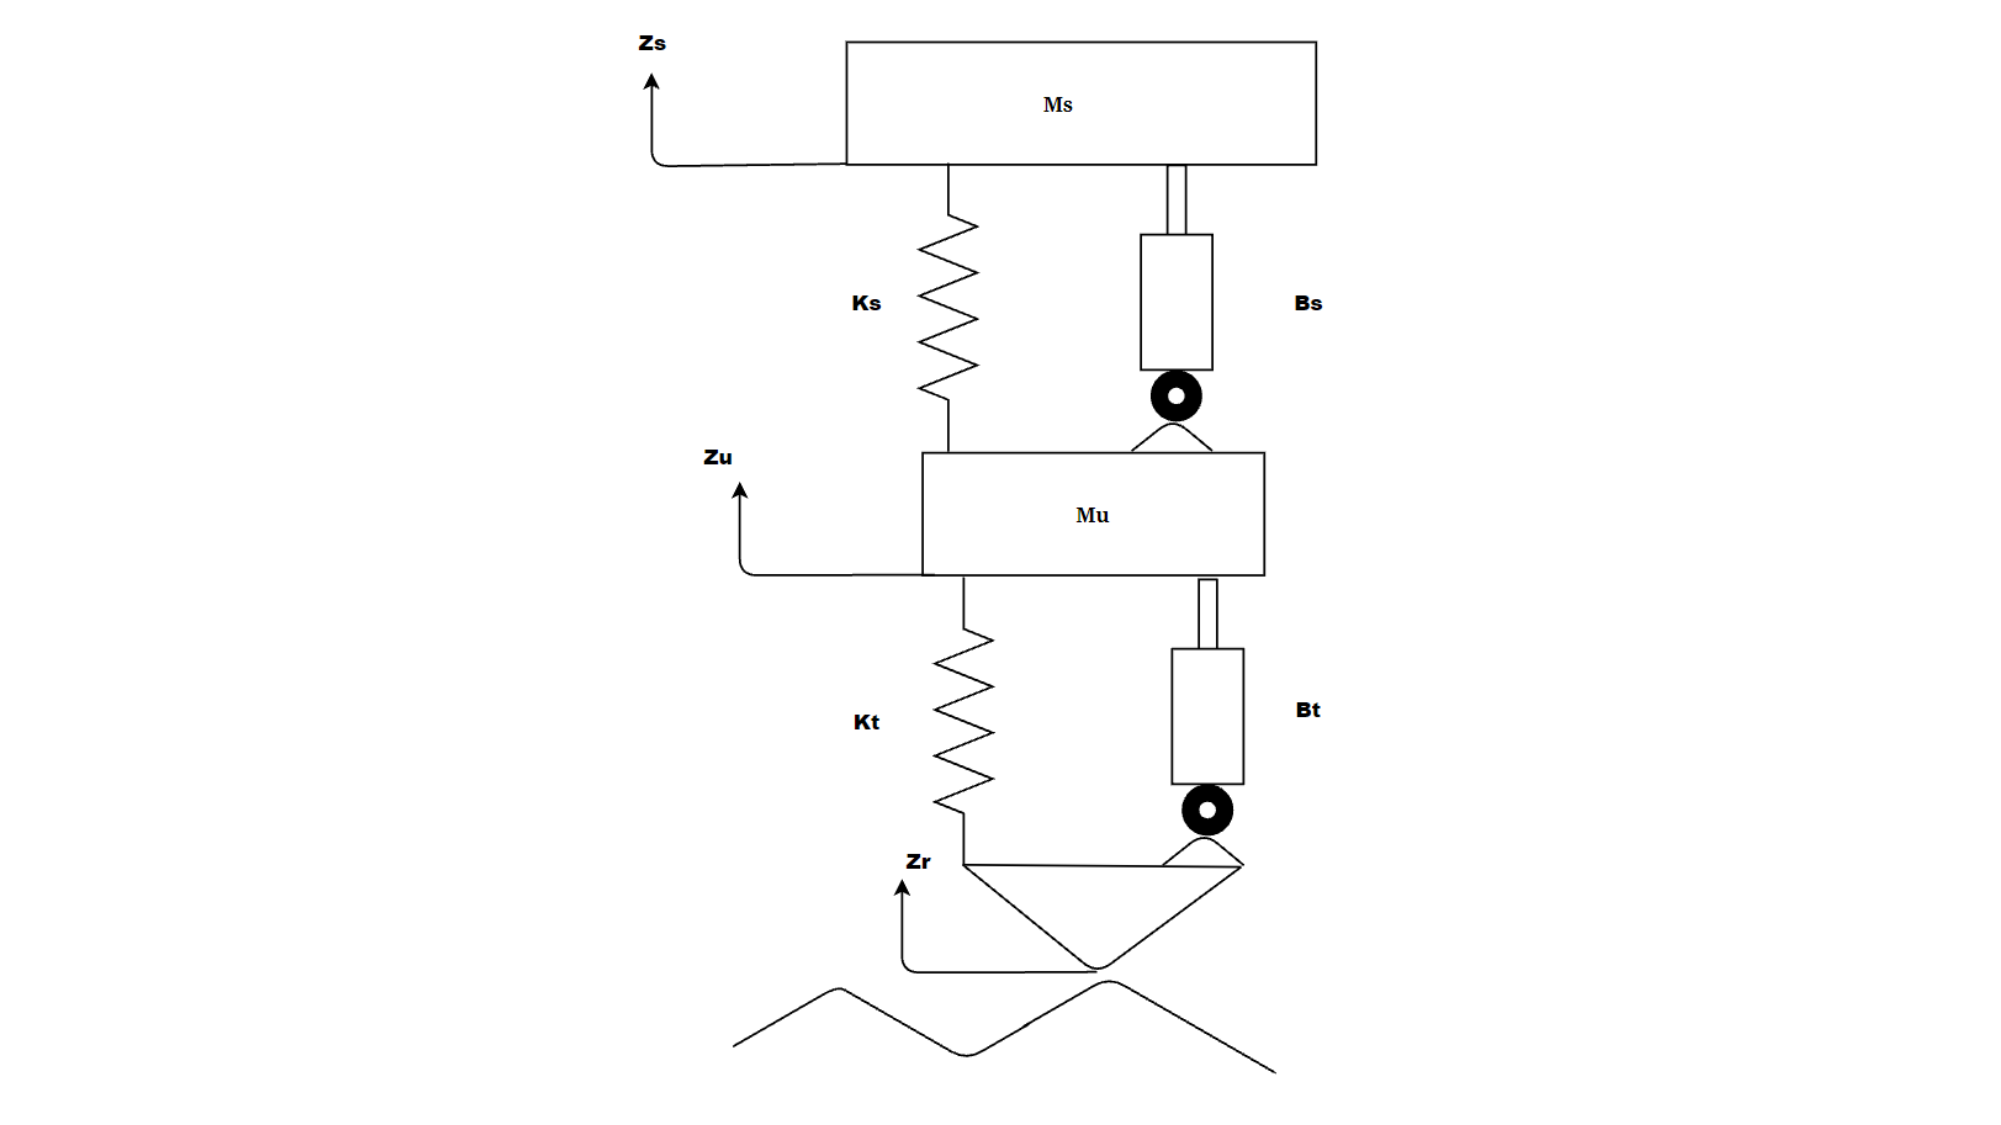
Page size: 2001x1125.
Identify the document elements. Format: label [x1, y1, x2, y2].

picture [580, 17, 1475, 1108]
